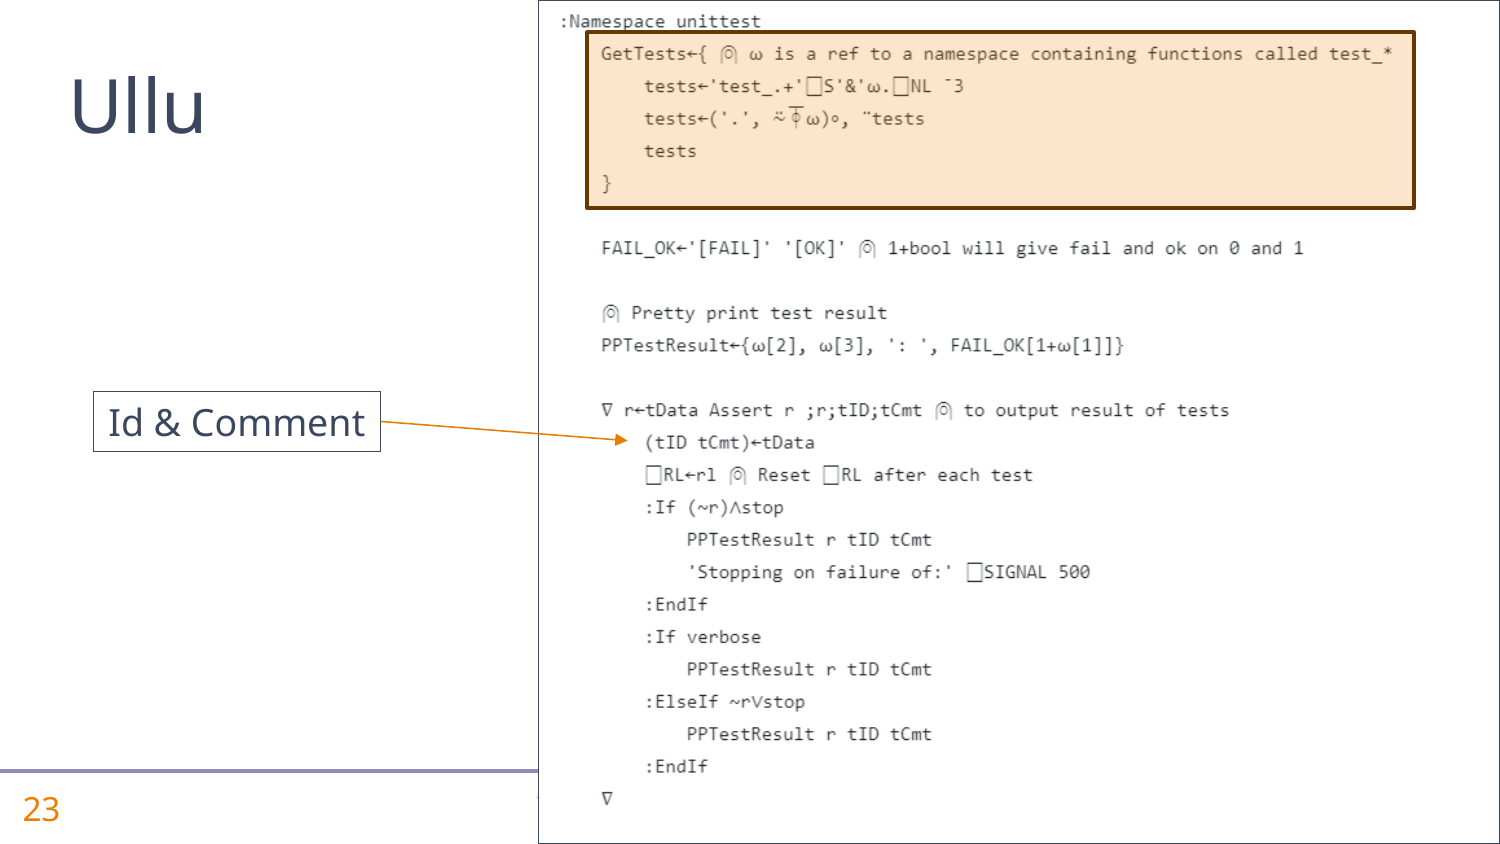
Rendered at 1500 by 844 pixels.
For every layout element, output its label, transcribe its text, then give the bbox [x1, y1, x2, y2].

picture [538, 0, 1500, 844]
title Ullu [53, 43, 533, 157]
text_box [370, 421, 628, 441]
text_box Id & Comment [93, 391, 381, 452]
